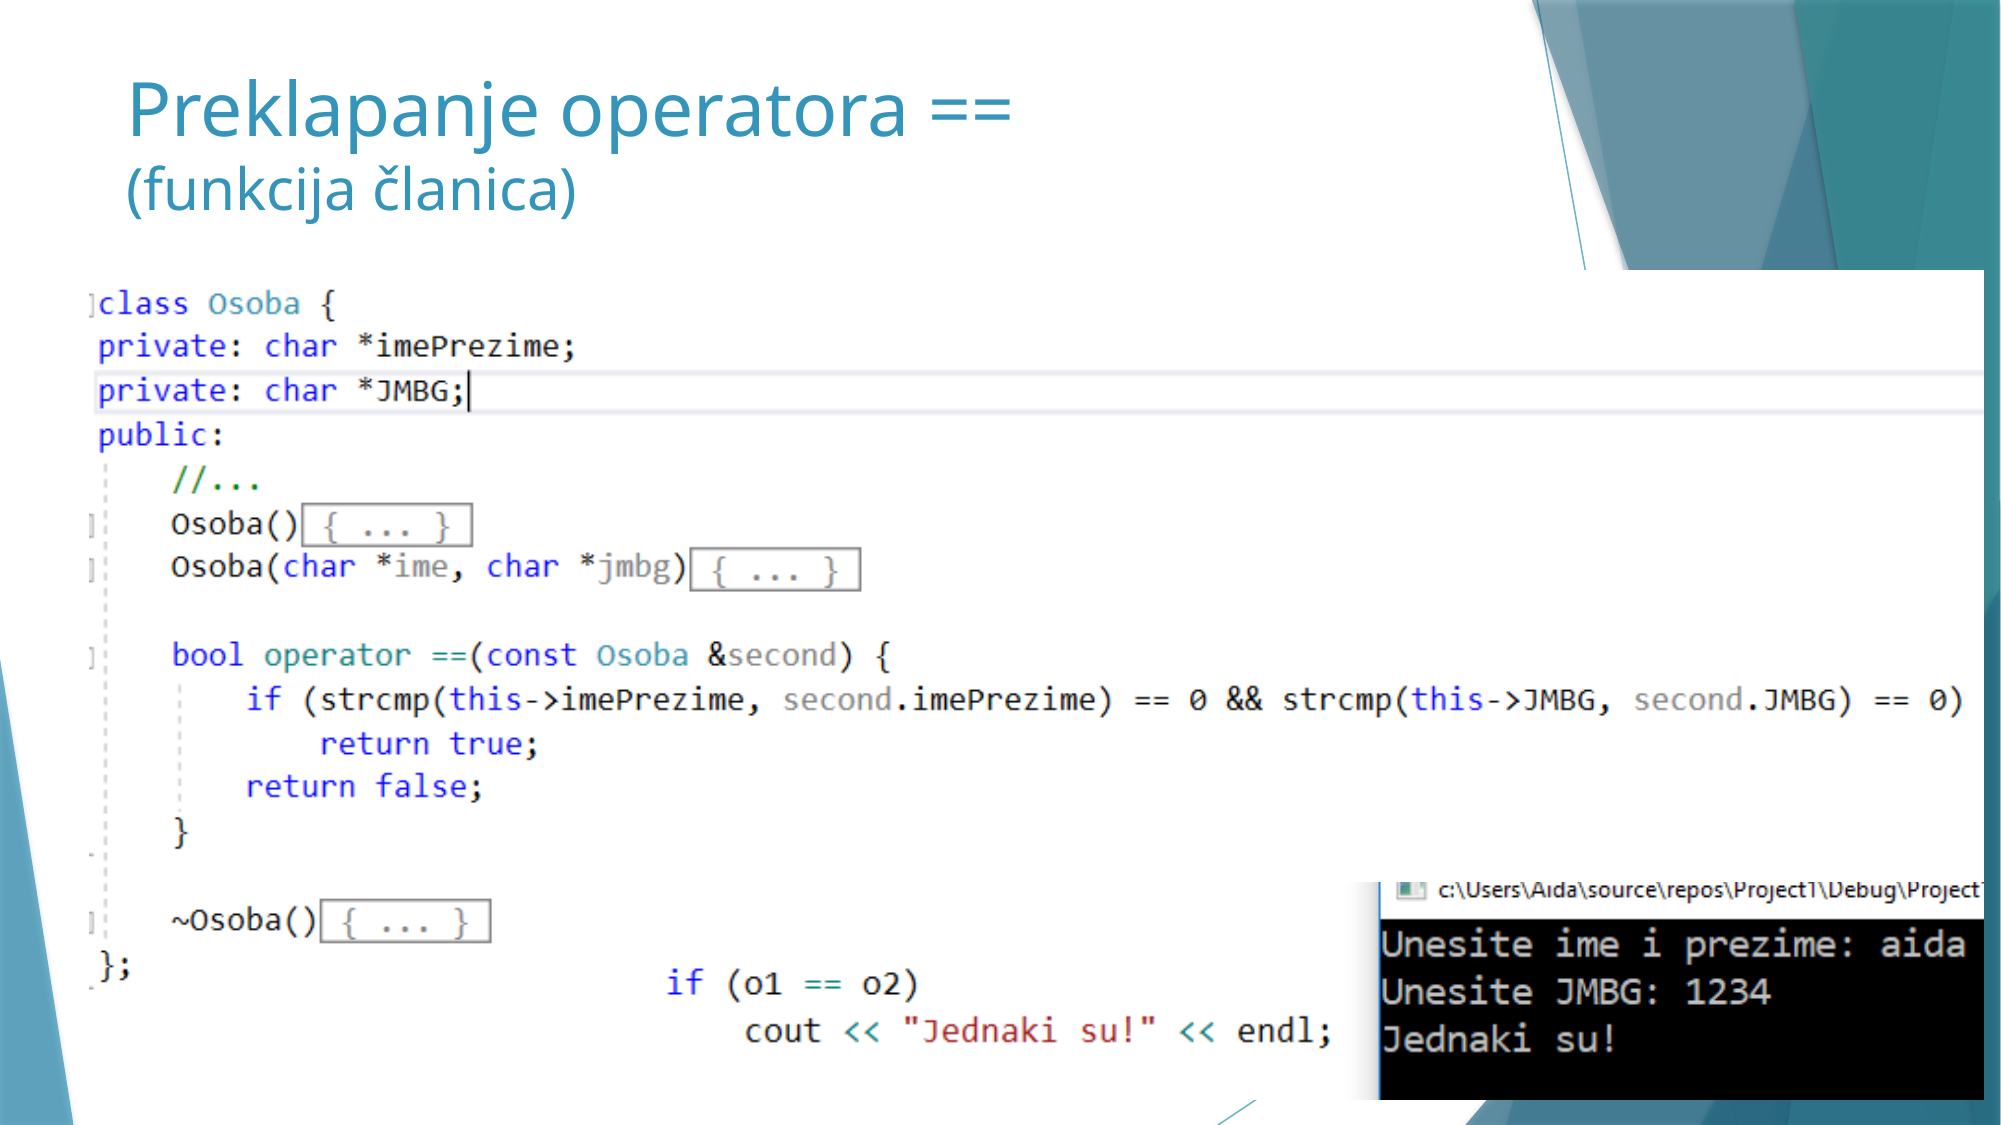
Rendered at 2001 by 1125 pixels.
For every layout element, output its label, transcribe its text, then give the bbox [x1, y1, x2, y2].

title Preklapanje operatora == (funkcija članica) [111, 54, 1522, 270]
picture [88, 270, 1985, 1100]
